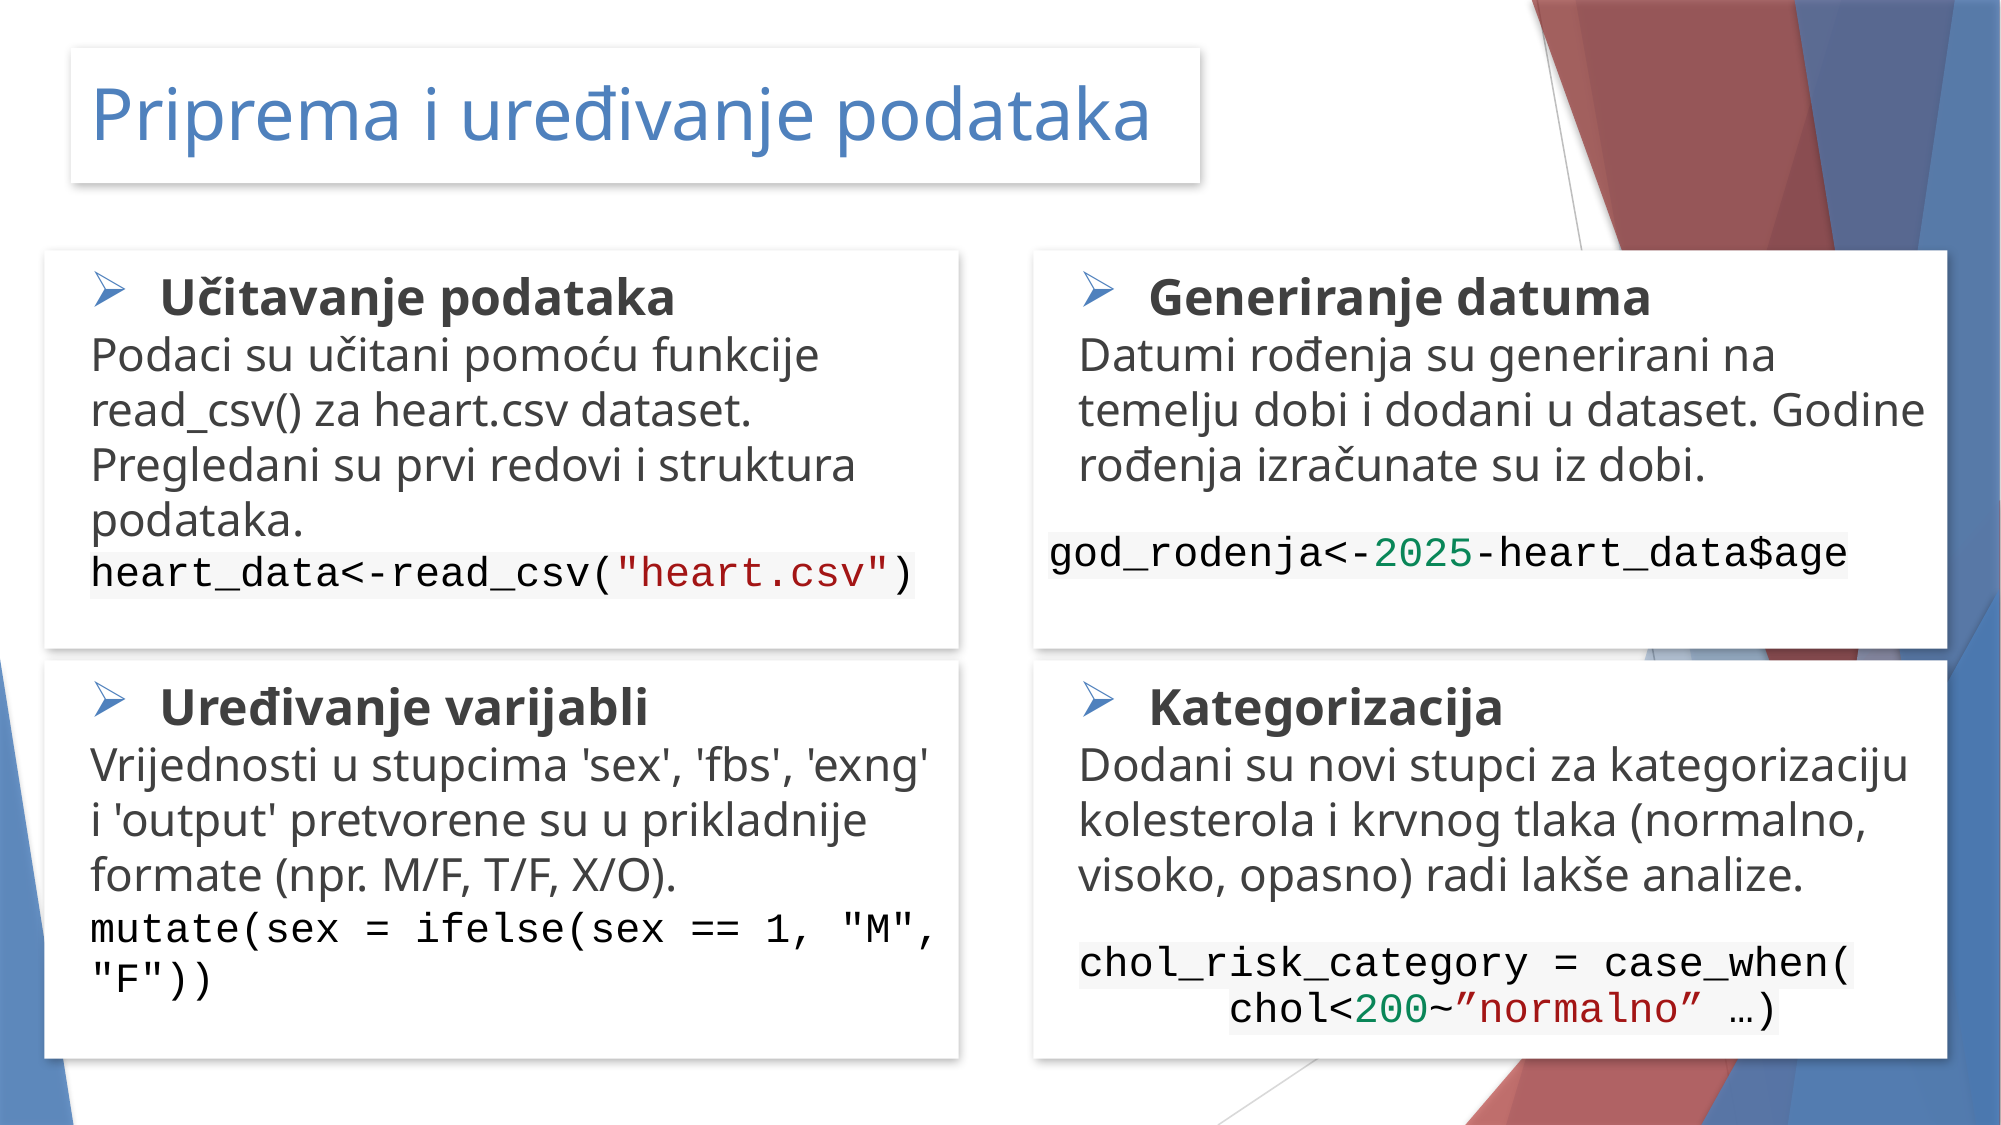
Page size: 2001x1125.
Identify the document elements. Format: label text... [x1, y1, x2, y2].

list Učitavanje podataka Podaci su učitani pomoću funkcije read_csv() za heart.csv dataset. Pregledani su prvi redovi i struktura podataka. heart_data<-read_csv("heart.csv") [44, 250, 959, 649]
text_box Kategorizacija Dodani su novi stupci za kategorizaciju kolesterola i krvnog tlaka (normalno, visoko, opasno) radi lakše analize. chol_risk_category = case_when( chol<200~”normalno” …) [1033, 660, 1948, 1059]
text_box Priprema i uređivanje podataka [70, 47, 1200, 184]
text_box Uređivanje varijabli Vrijednosti u stupcima 'sex', 'fbs', 'exng' i 'output' pretvorene su u prikladnije formate (npr. M/F, T/F, X/O). mutate(sex = ifelse(sex == 1, "M", "F")) [44, 660, 959, 1059]
list Generiranje datuma Datumi rođenja su generirani na temelju dobi i dodani u dataset. Godine rođenja izračunate su iz dobi. god_rodenja<-2025-heart_data$age [1033, 250, 1948, 649]
